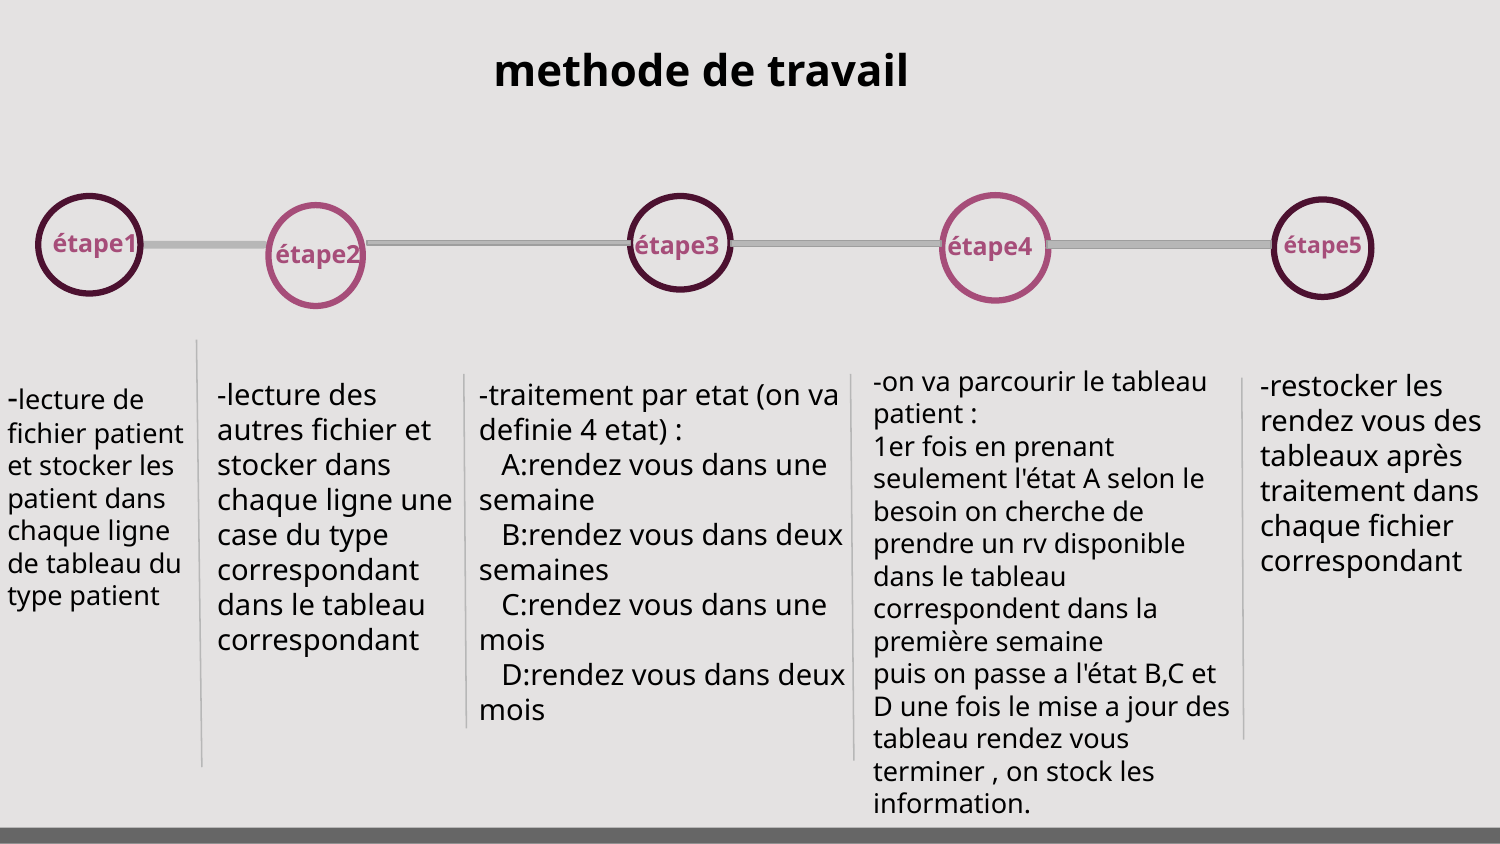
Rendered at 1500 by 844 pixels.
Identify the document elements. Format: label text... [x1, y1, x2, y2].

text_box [1244, 199, 1500, 664]
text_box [463, 195, 855, 728]
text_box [850, 373, 855, 761]
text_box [857, 194, 1258, 839]
title methode de travail [478, 16, 1433, 110]
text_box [0, 195, 221, 763]
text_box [196, 339, 203, 768]
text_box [201, 204, 458, 673]
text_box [463, 373, 467, 729]
